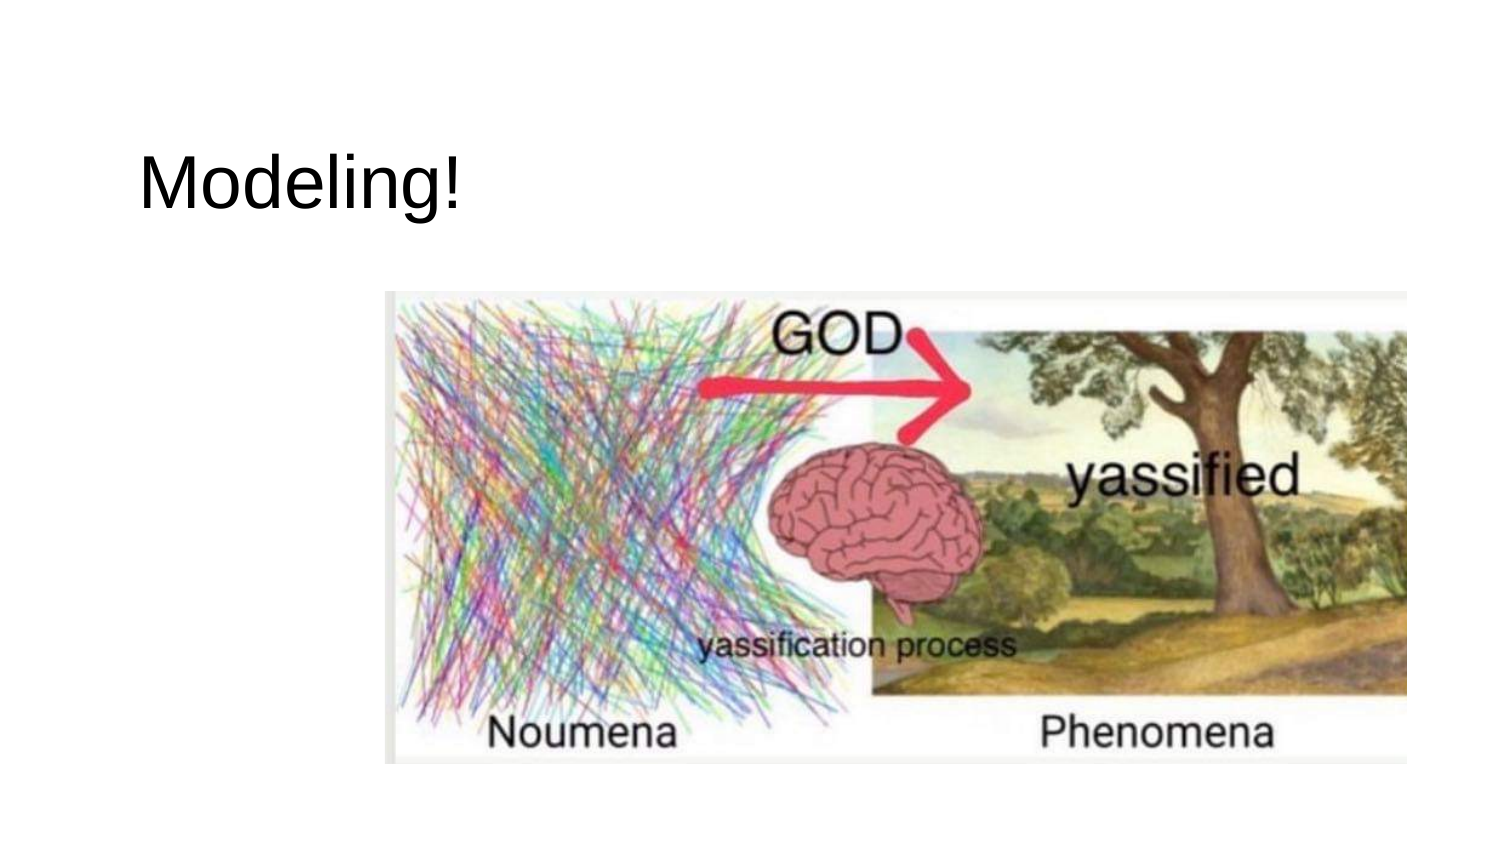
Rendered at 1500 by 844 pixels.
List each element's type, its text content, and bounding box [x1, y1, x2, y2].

picture [384, 291, 1408, 765]
title Modeling! [0, 112, 773, 245]
